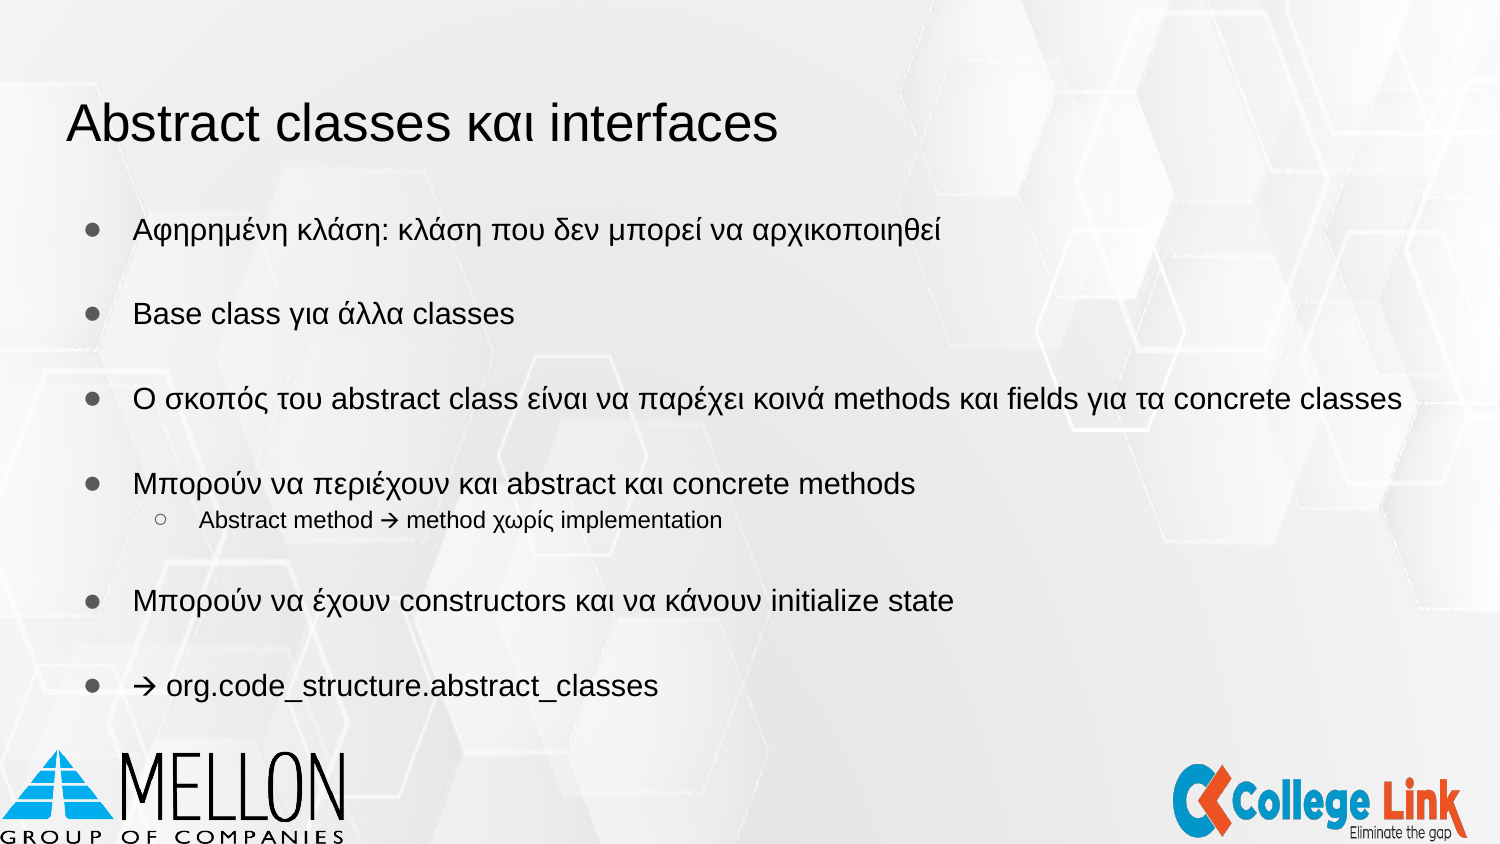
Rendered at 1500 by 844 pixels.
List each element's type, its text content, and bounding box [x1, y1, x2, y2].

title Abstract classes και interfaces [51, 72, 1449, 167]
picture [0, 0, 1500, 844]
list Αφηρημένη κλάση: κλάση που δεν μπορεί να αρχικοποιηθεί Base class για άλλα classes O σκοπός του abstract class είναι να παρέχει κοινά methods και fields για τα concrete classes Μπορούν να περιέχουν και abstract και concrete methods Abstract method 🡪 method χωρίς implementation Μπορούν να έχουν constructors και να κάνουν initialize state 🡪 org.code_structure.abstract_classes [51, 189, 1449, 750]
